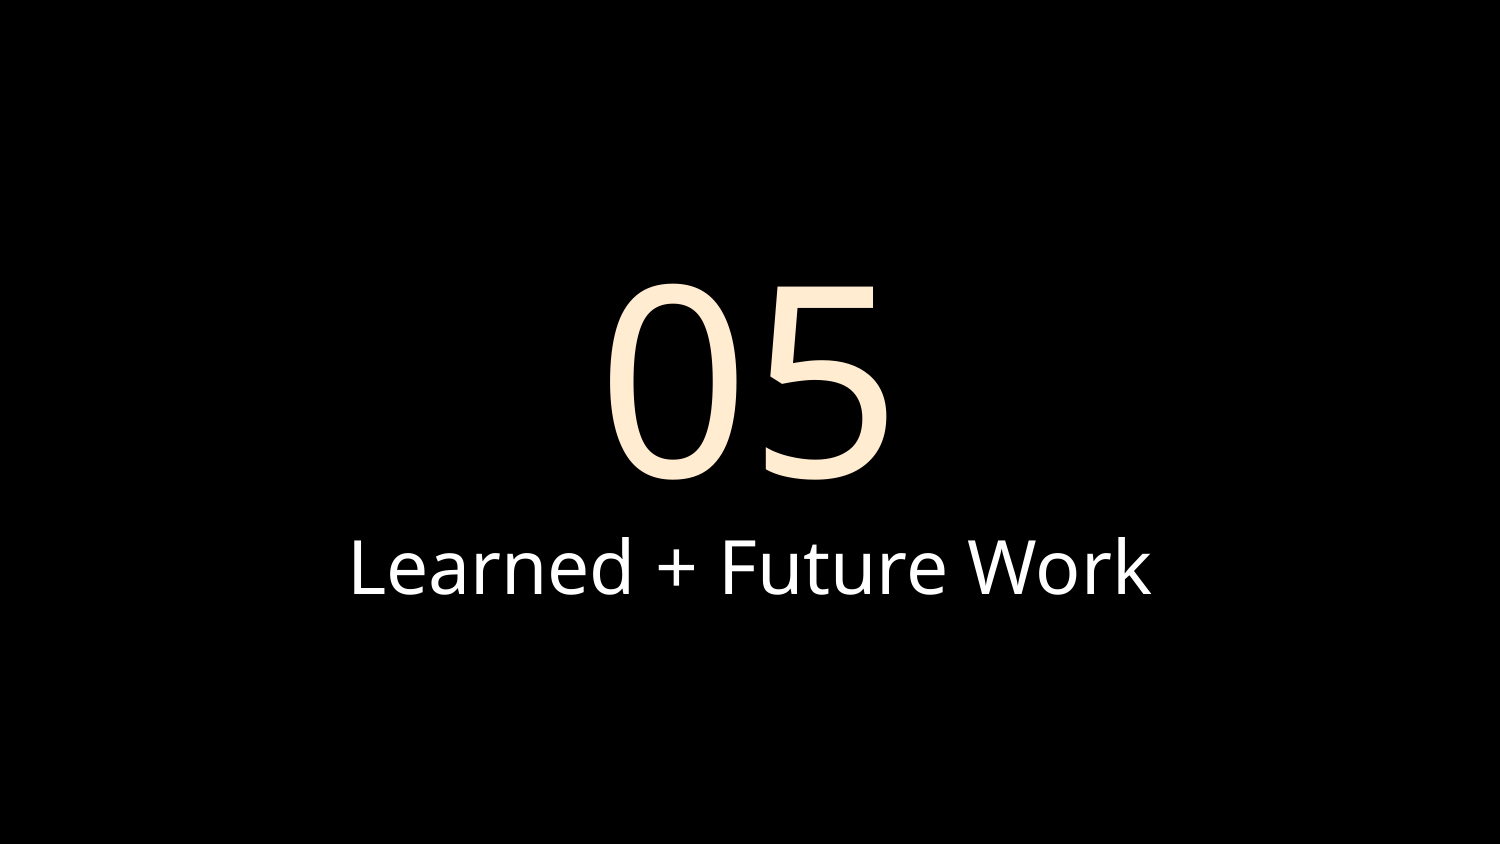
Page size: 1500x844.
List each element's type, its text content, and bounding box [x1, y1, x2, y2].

title 05 [537, 195, 963, 523]
title Learned + Future Work [114, 481, 1386, 648]
